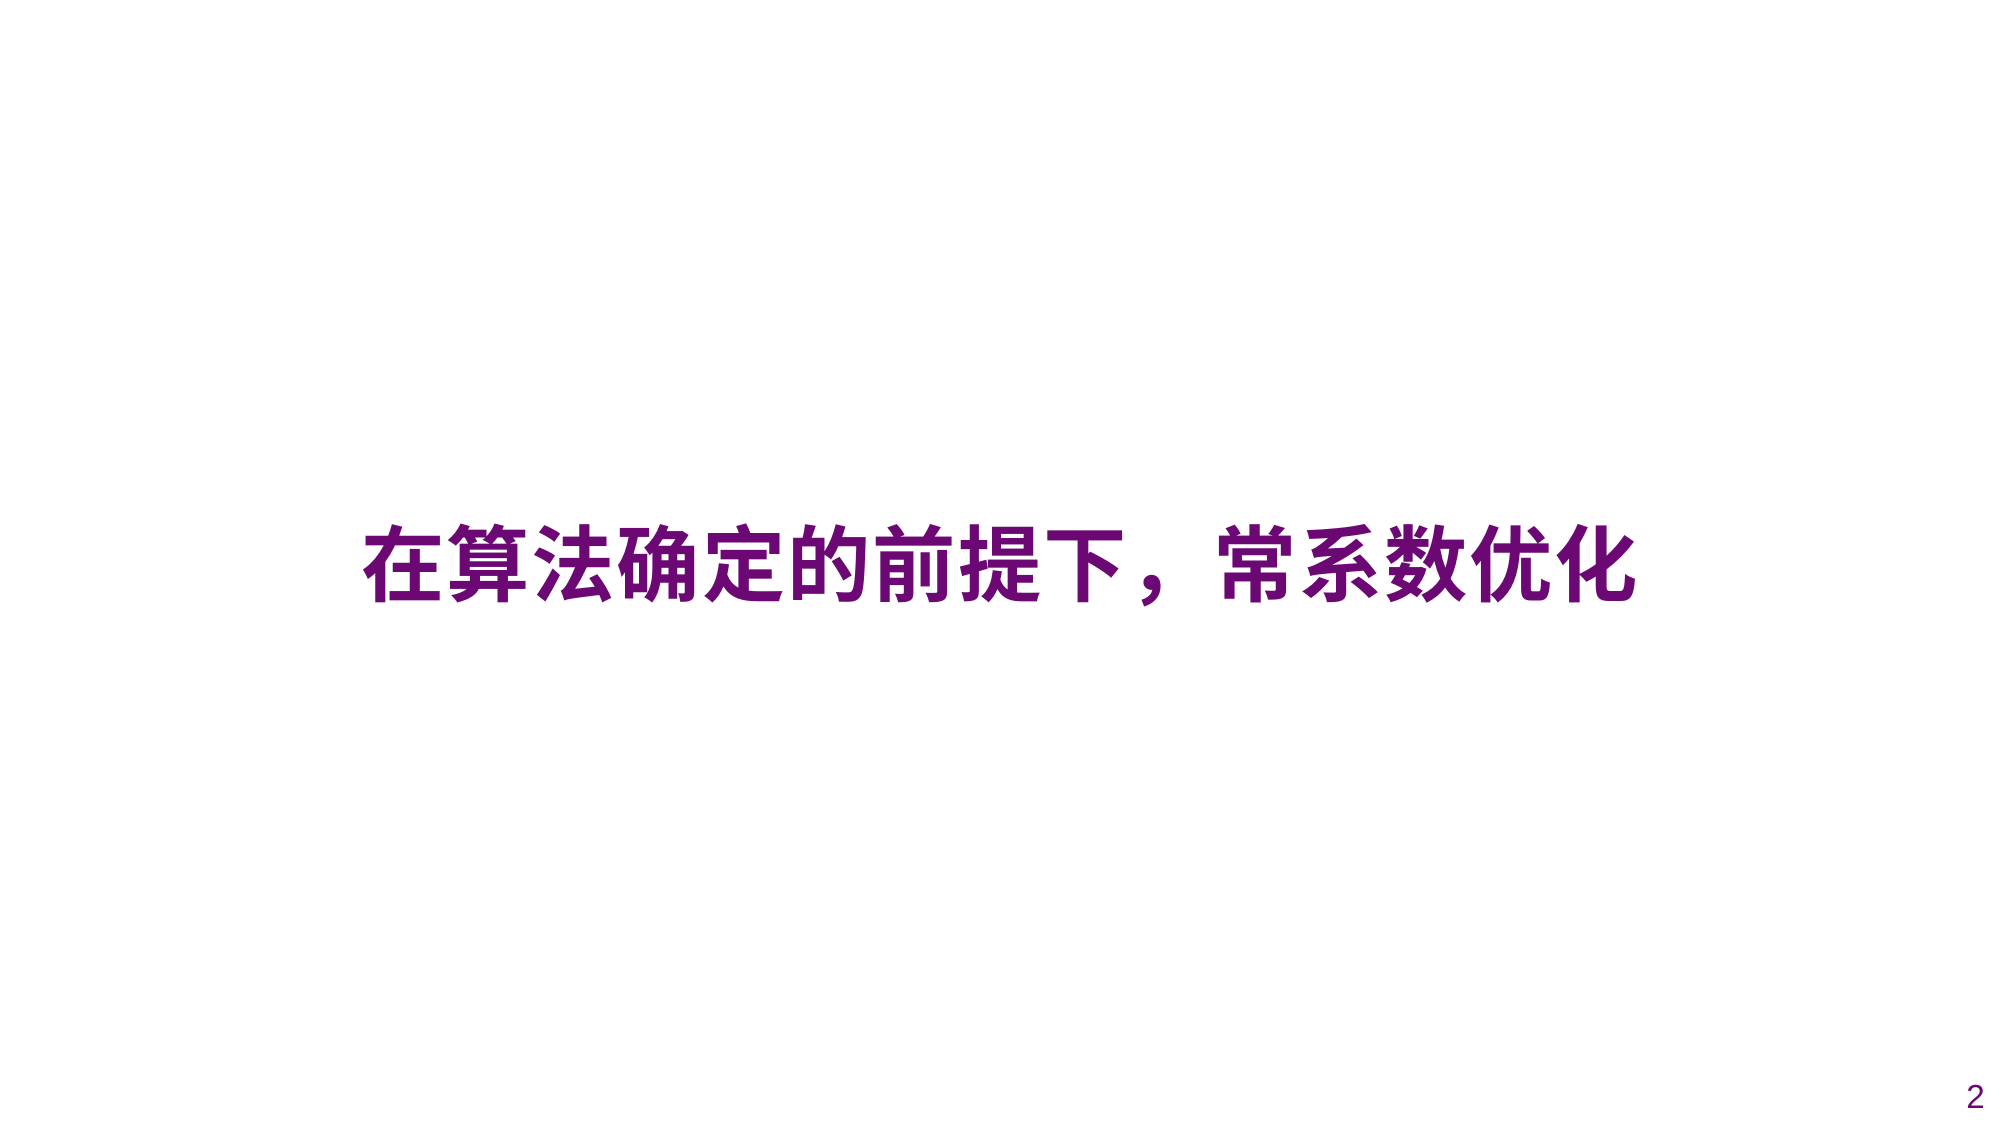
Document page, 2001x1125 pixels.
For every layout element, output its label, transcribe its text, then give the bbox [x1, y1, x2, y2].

text_box 在算法确定的前提下，常系数优化 [299, 502, 1701, 621]
slide_number 2 [1916, 1065, 2000, 1125]
